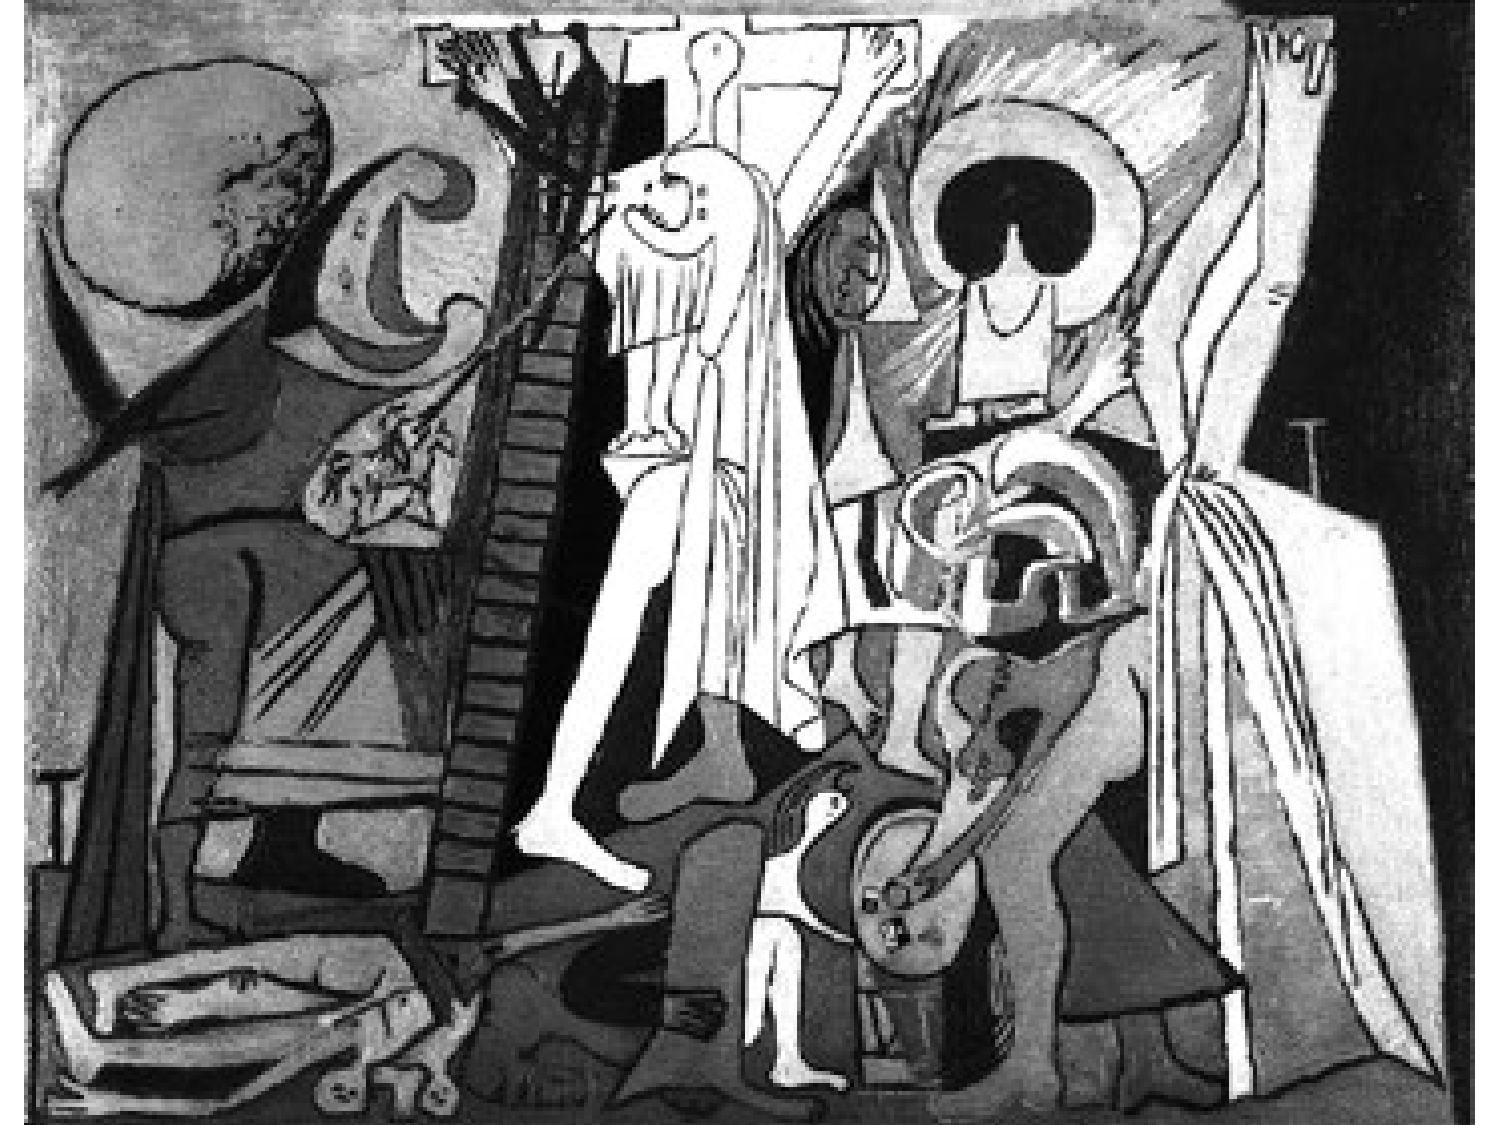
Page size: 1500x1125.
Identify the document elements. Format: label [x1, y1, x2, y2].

list [24, 0, 1476, 1125]
